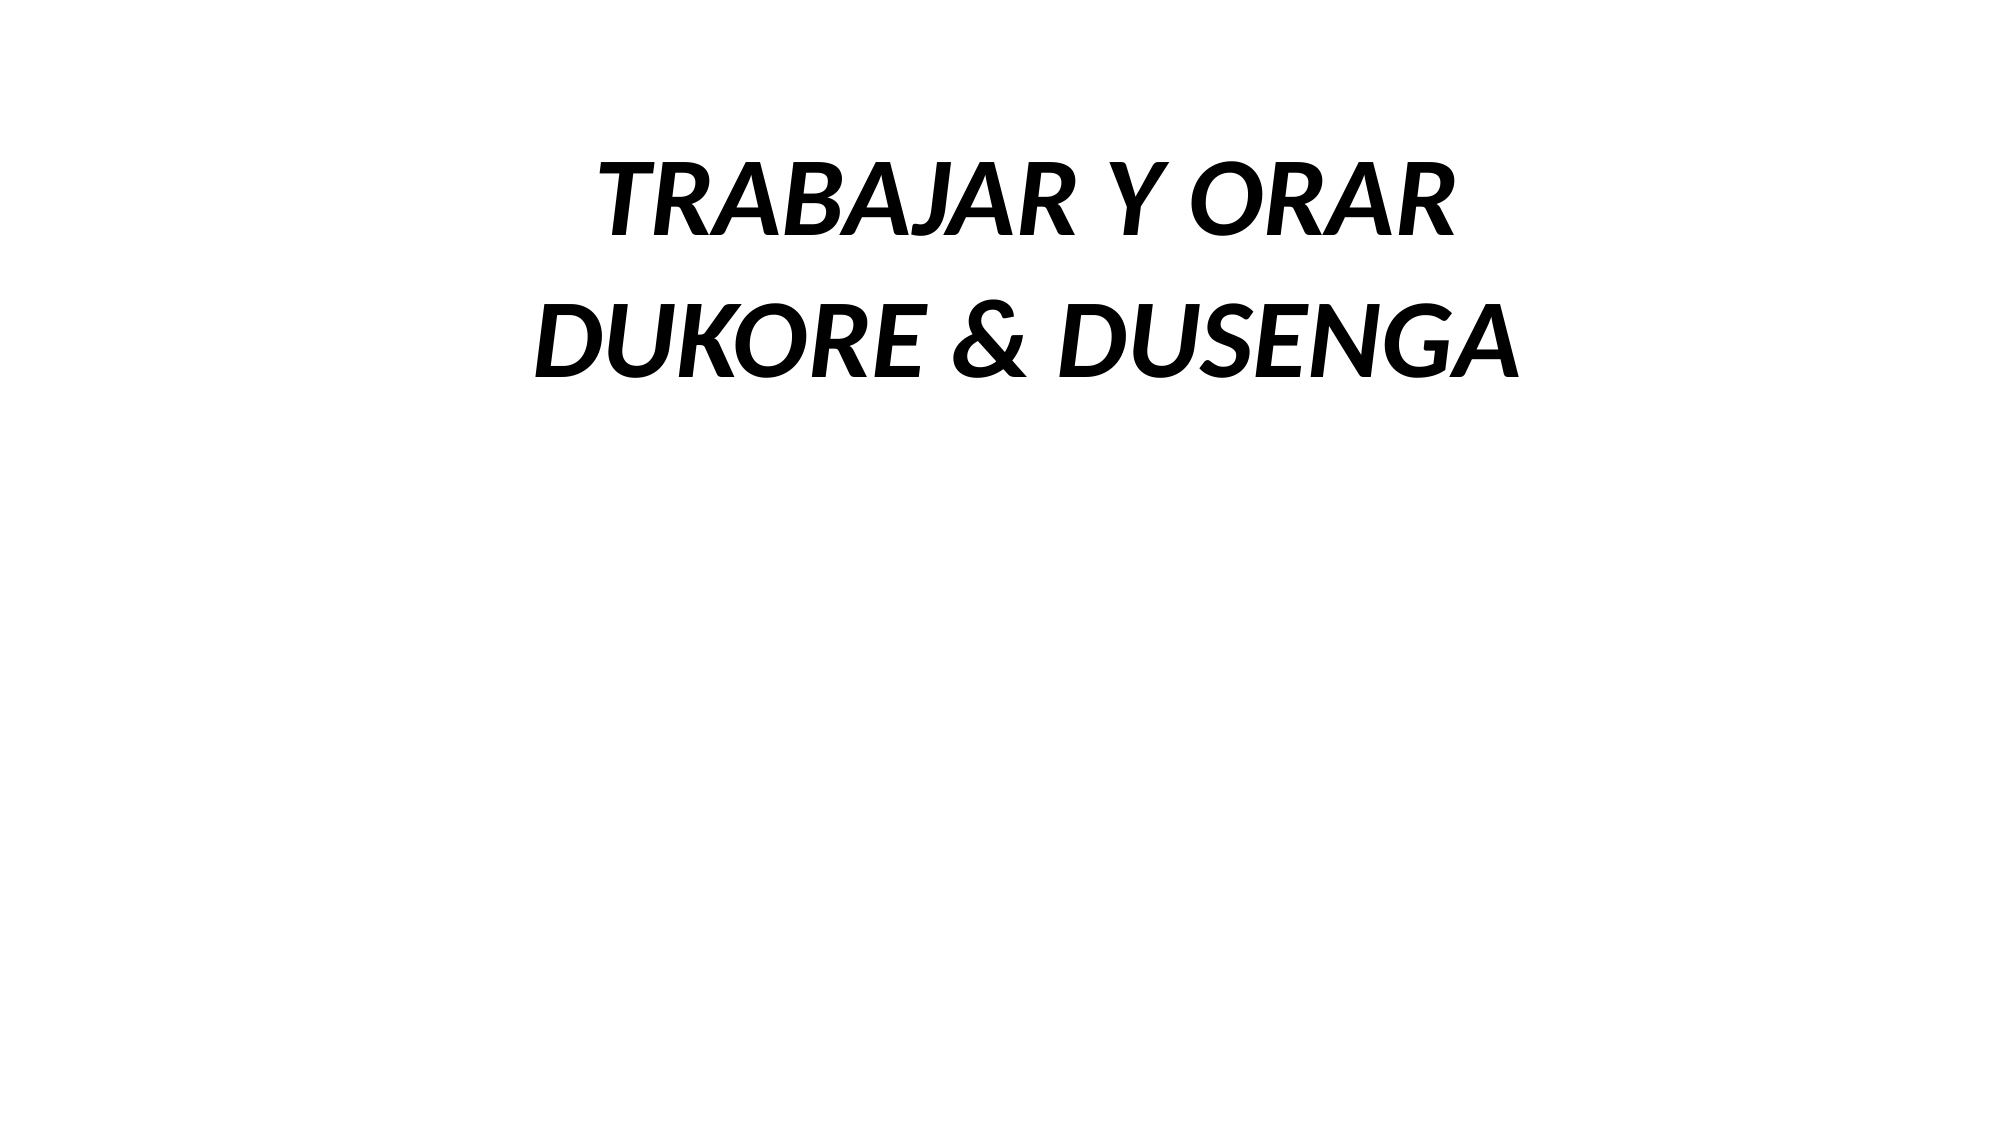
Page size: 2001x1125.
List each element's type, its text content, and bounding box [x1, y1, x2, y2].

subtitle TRABAJAR Y ORAR DUKORE & DUSENGA [241, 130, 1813, 890]
